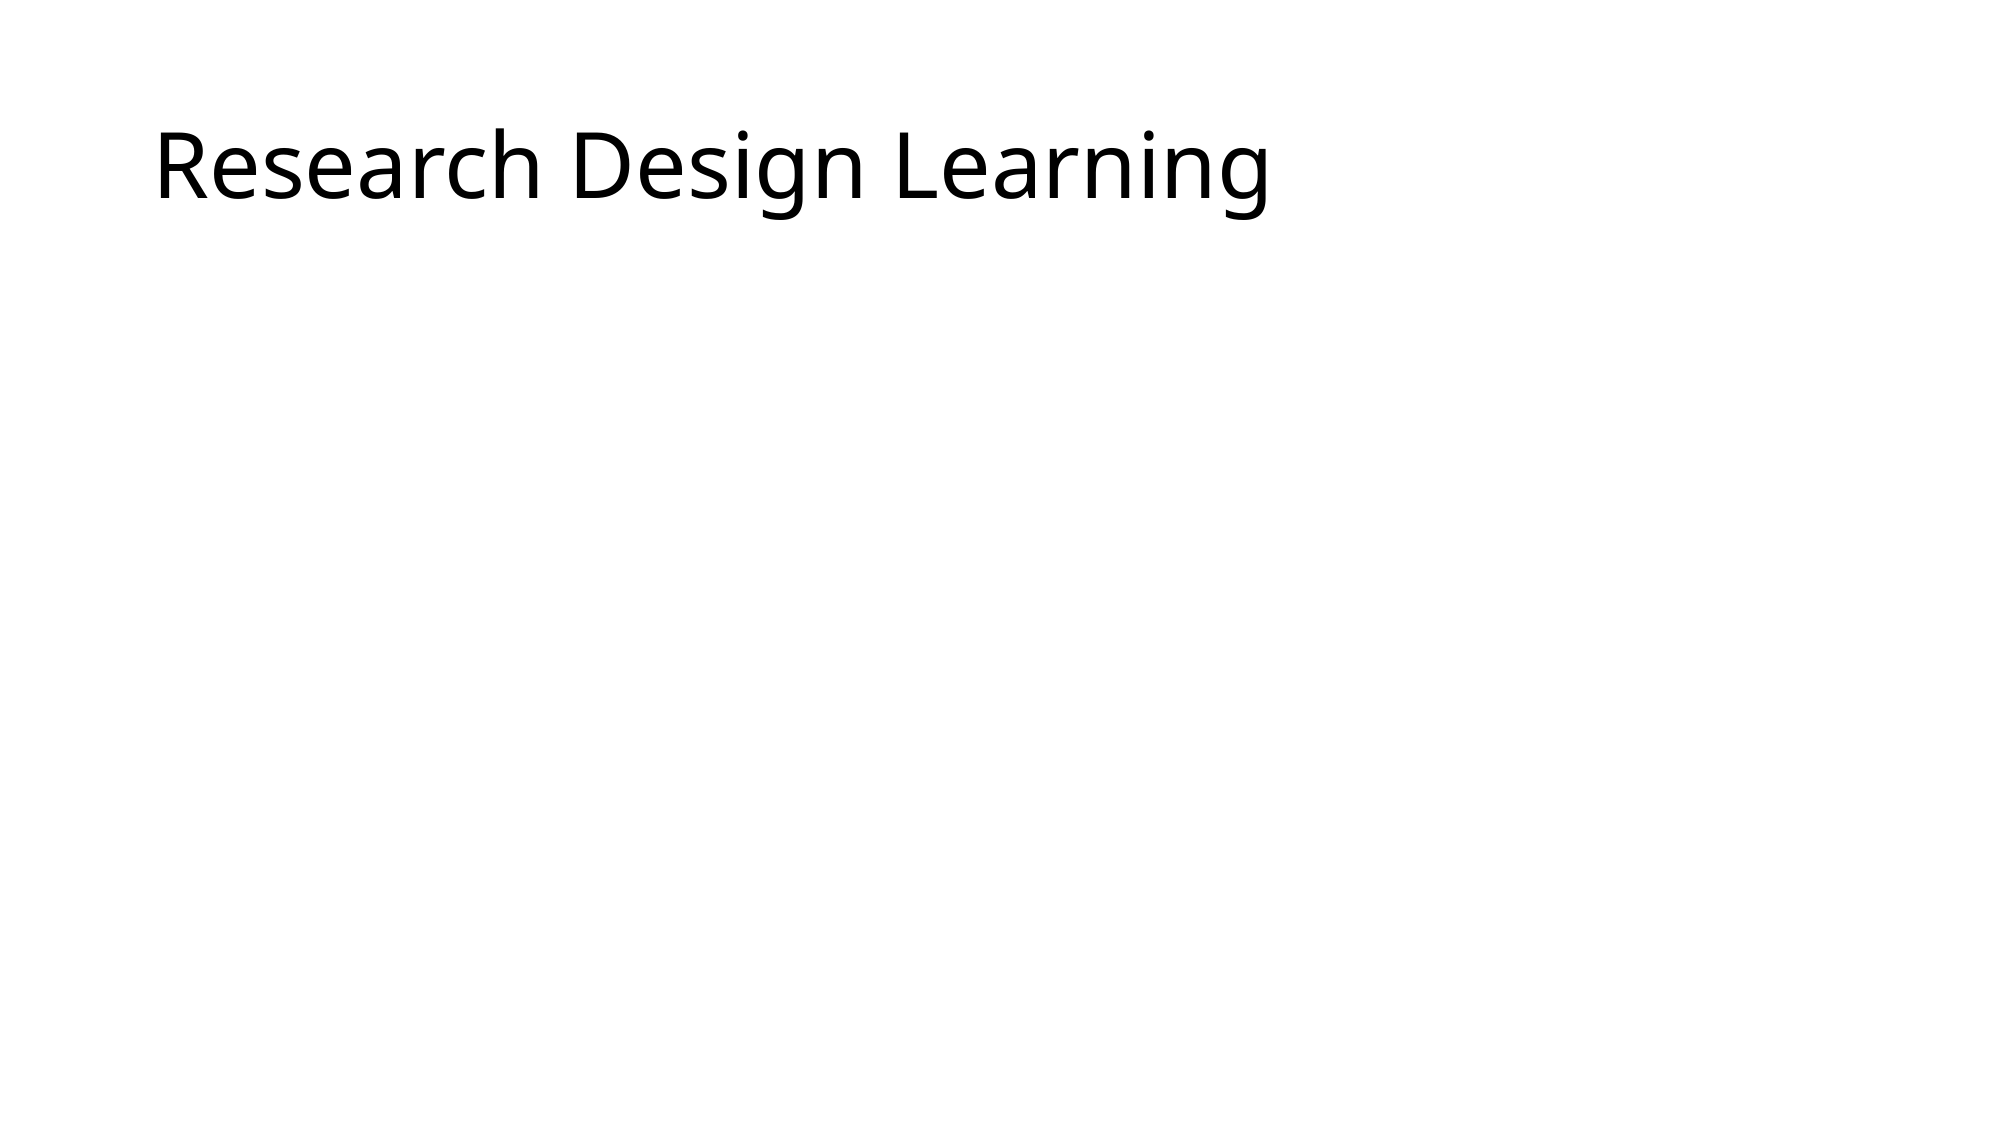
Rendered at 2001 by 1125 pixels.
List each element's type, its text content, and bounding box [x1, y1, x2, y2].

title Research Design Learning [137, 59, 1863, 278]
